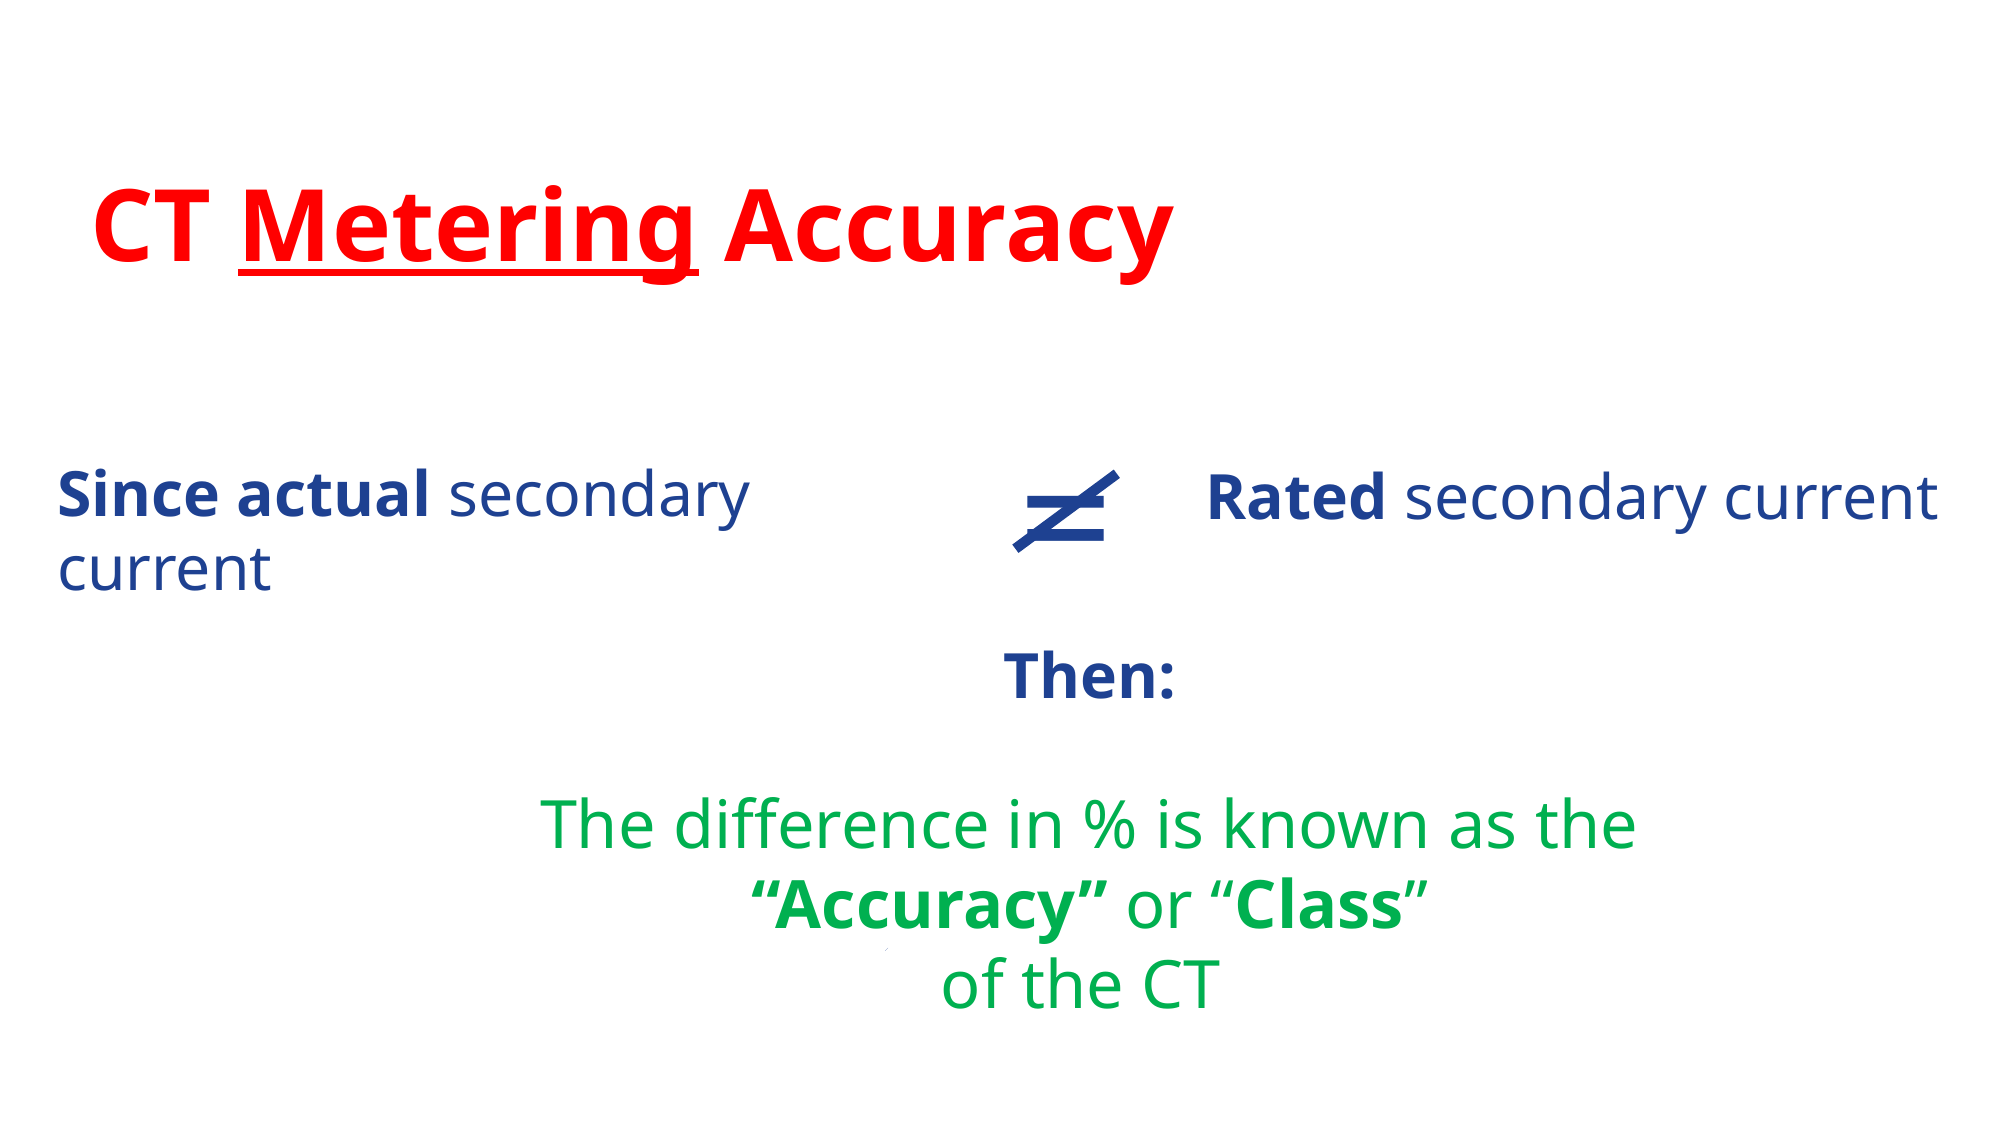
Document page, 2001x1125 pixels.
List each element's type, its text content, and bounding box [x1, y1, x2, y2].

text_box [42, 403, 1970, 1032]
text_box CT Metering Accuracy [75, 153, 1190, 289]
